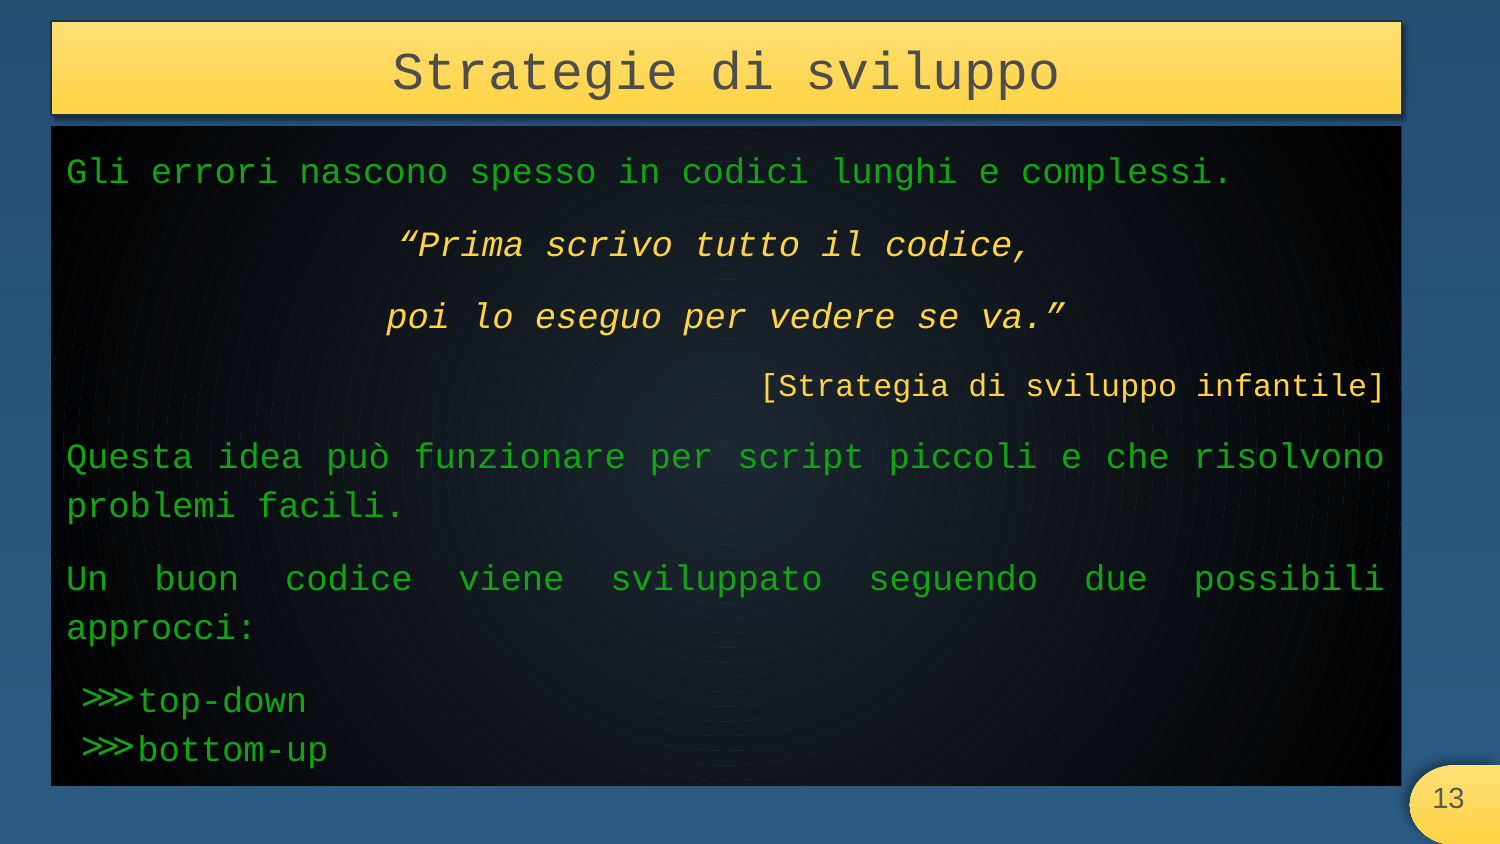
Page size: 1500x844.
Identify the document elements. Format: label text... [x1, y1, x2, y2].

list Gli errori nascono spesso in codici lunghi e complessi. “Prima scrivo tutto il codice, poi lo eseguo per vedere se va.” [Strategia di sviluppo infantile] Questa idea può funzionare per script piccoli e che risolvono problemi facili. Un buon codice viene sviluppato seguendo due possibili approcci: top-down bottom-up [51, 126, 1402, 786]
slide_number ‹#› [1389, 764, 1480, 830]
title Strategie di sviluppo [50, 20, 1402, 116]
